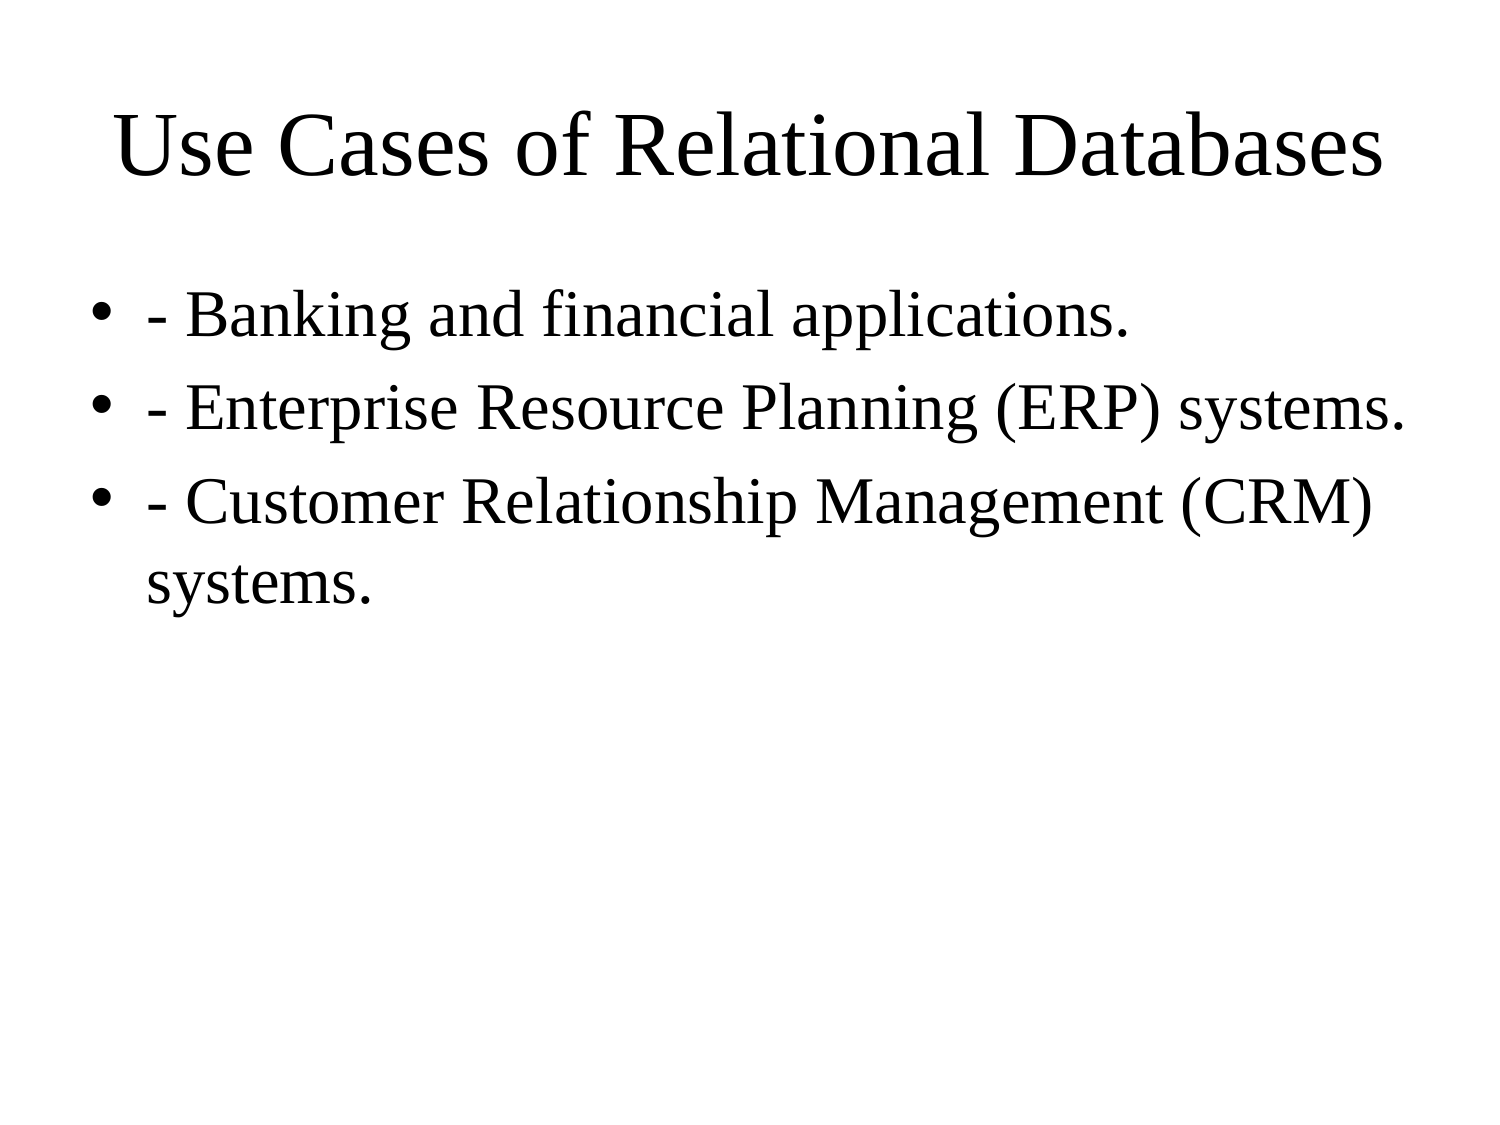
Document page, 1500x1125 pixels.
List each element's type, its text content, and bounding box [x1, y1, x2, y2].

title Use Cases of Relational Databases [75, 45, 1425, 233]
list - Banking and financial applications. - Enterprise Resource Planning (ERP) systems. - Customer Relationship Management (CRM) systems. [75, 262, 1425, 1005]
